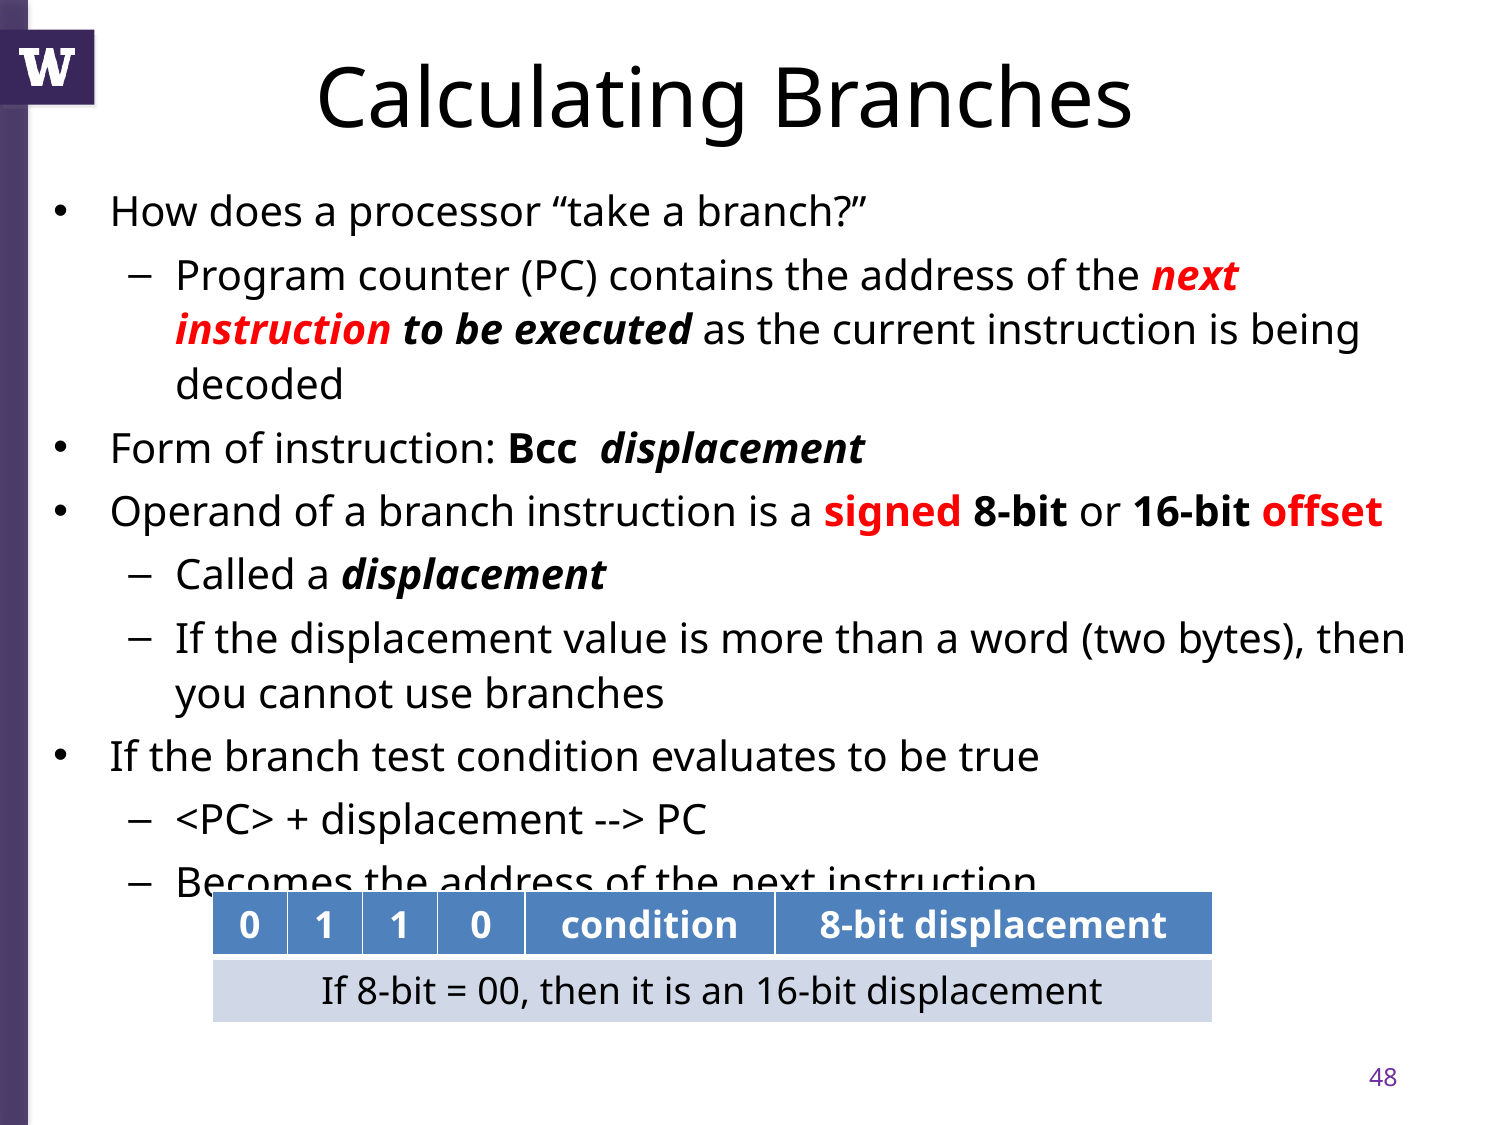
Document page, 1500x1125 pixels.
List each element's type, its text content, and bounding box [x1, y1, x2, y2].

title Calculating Branches [50, 24, 1400, 163]
table_header 0 [438, 892, 524, 954]
table_cell If 8-bit = 00, then it is an 16-bit displacement [213, 960, 1212, 1022]
table_header 8-bit displacement [776, 892, 1212, 954]
table_header 1 [363, 892, 437, 954]
table_header 1 [288, 892, 362, 954]
table_header 0 [213, 892, 287, 954]
table_header condition [526, 892, 774, 954]
list How does a processor “take a branch?” Program counter (PC) contains the address of the next instruction to be executed as the current instruction is being decoded Form of instruction: Bcc displacement Operand of a branch instruction is a signed 8-bit or 16-bit offset Called a displacement If the displacement value is more than a word (two bytes), then you cannot use branches If the branch test condition evaluates to be true <PC> + displacement --> PC Becomes the address of the next instruction [38, 172, 1469, 1045]
picture [19, 48, 50, 86]
